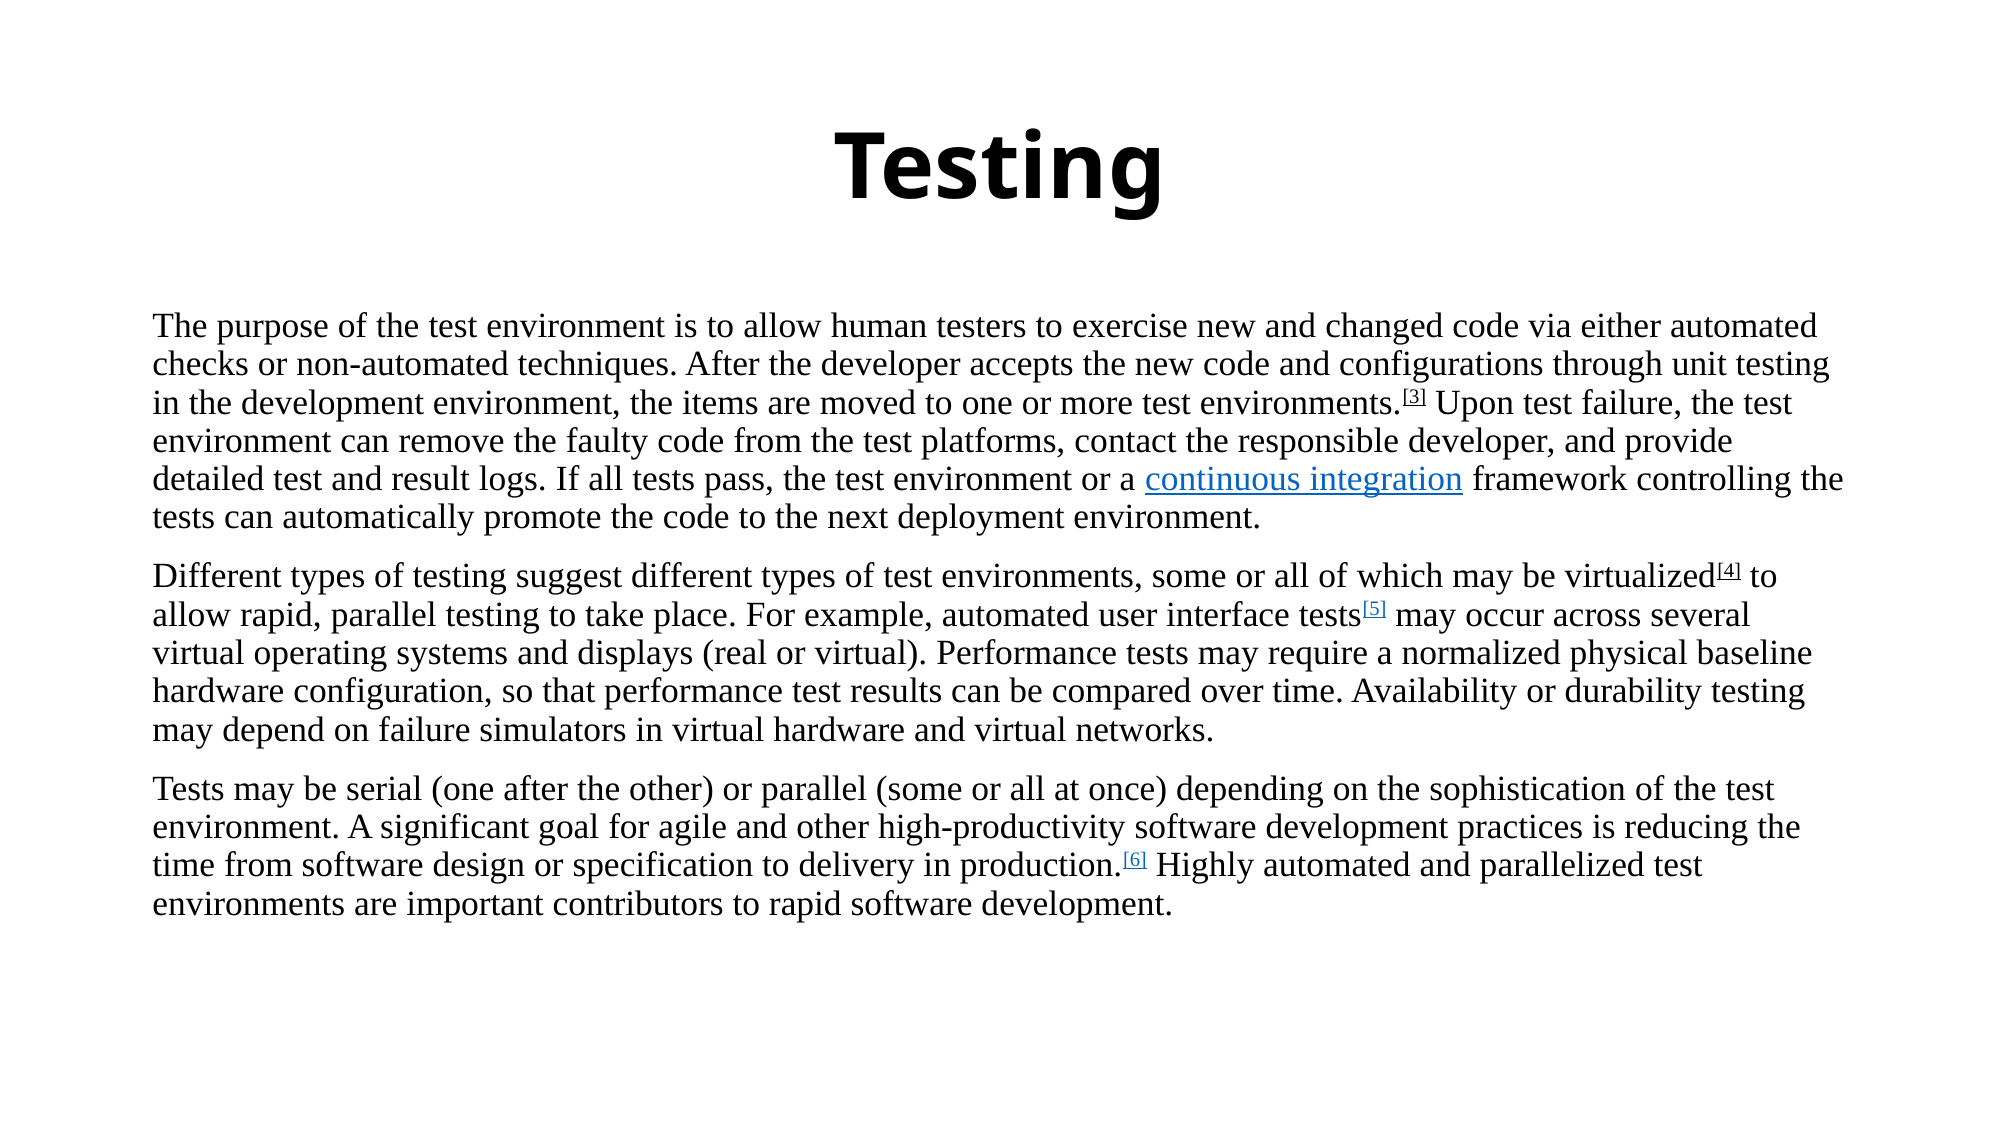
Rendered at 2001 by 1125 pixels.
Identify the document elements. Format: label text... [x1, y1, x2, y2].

list The purpose of the test environment is to allow human testers to exercise new and changed code via either automated checks or non-automated techniques. After the developer accepts the new code and configurations through unit testing in the development environment, the items are moved to one or more test environments.[3] Upon test failure, the test environment can remove the faulty code from the test platforms, contact the responsible developer, and provide detailed test and result logs. If all tests pass, the test environment or a continuous integration framework controlling the tests can automatically promote the code to the next deployment environment. Different types of testing suggest different types of test environments, some or all of which may be virtualized[4] to allow rapid, parallel testing to take place. For example, automated user interface tests[5] may occur across several virtual operating systems and displays (real or virtual). Performance tests may require a normalized physical baseline hardware configuration, so that performance test results can be compared over time. Availability or durability testing may depend on failure simulators in virtual hardware and virtual networks. Tests may be serial (one after the other) or parallel (some or all at once) depending on the sophistication of the test environment. A significant goal for agile and other high-productivity software development practices is reducing the time from software design or specification to delivery in production.[6] Highly automated and parallelized test environments are important contributors to rapid software development. [137, 299, 1863, 1014]
title Testing [137, 59, 1863, 278]
